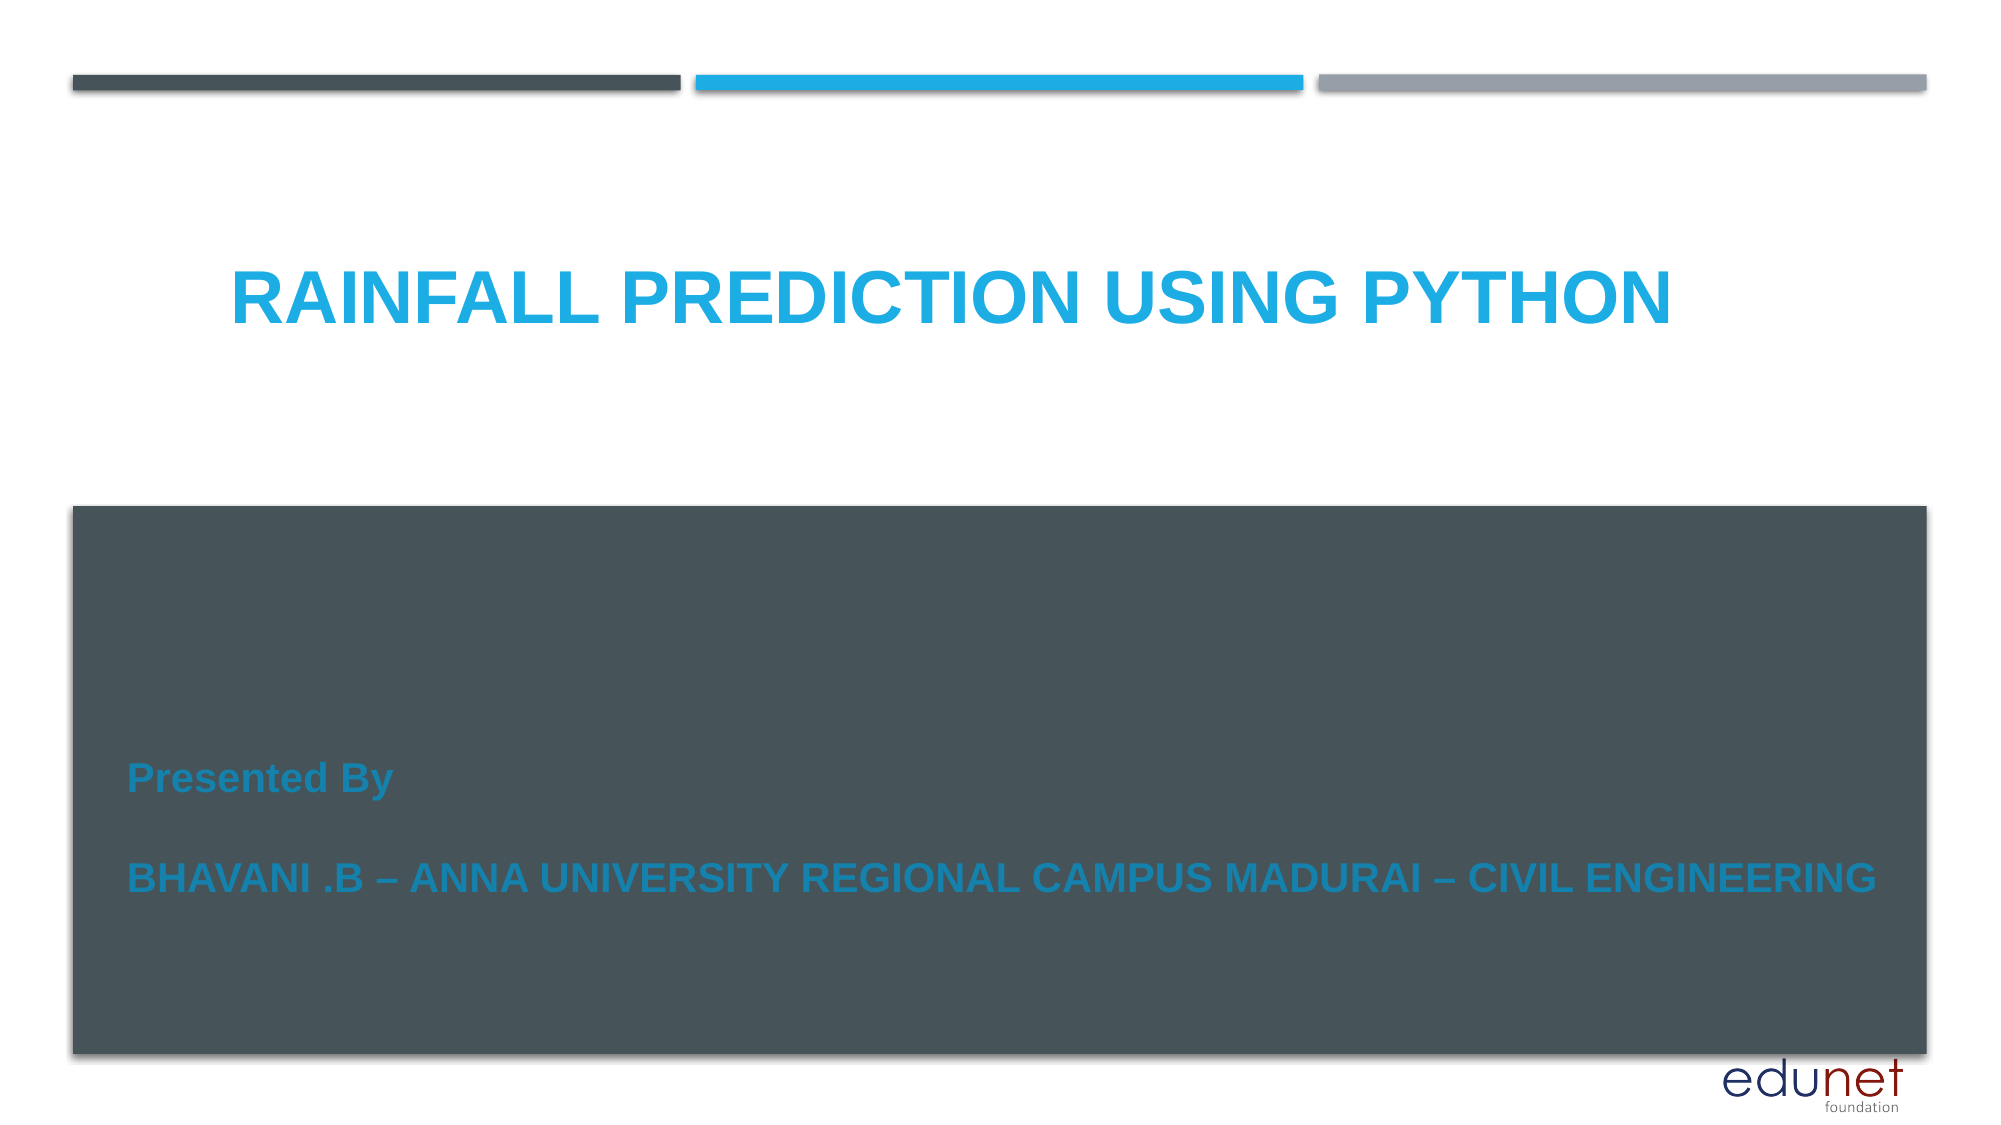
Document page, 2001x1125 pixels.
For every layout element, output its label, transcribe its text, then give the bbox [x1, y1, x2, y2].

text_box Presented By BHAVANI .B – ANNA UNIVERSITY REGIONAL CAMPUS MADURAI – CIVIL ENGINEERING [111, 743, 1924, 909]
picture [1719, 1056, 1905, 1116]
title RAINFALL PREDICTION USING PYTHON [202, 185, 1703, 346]
